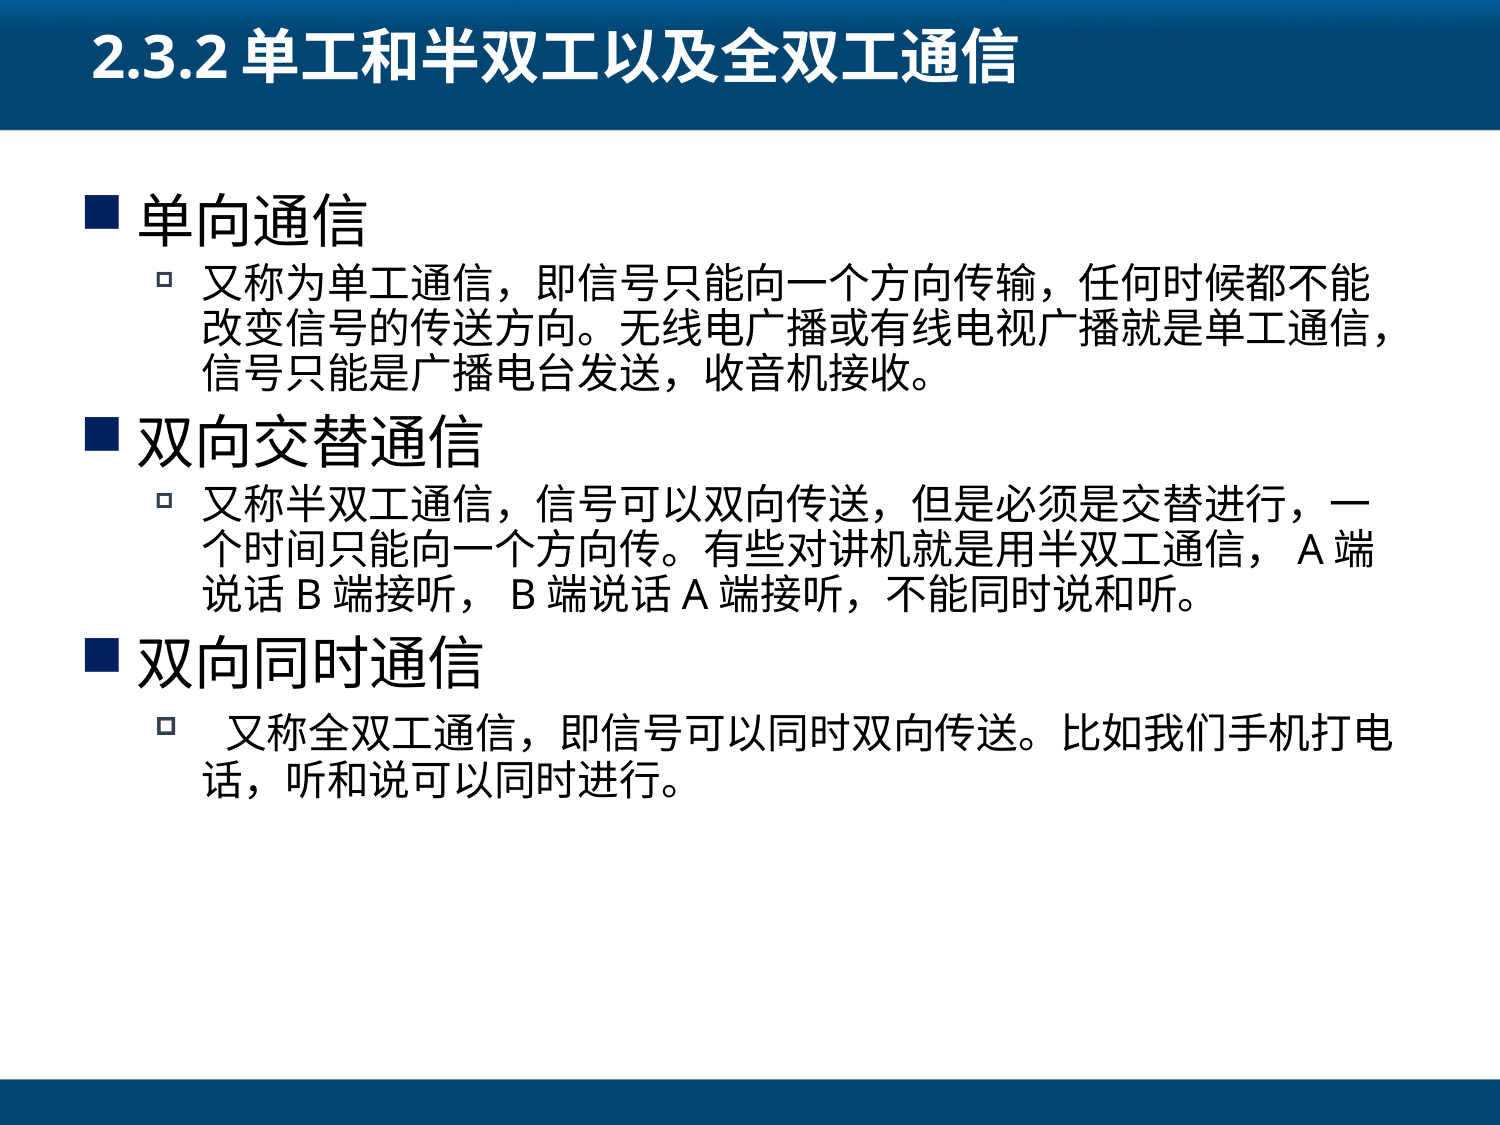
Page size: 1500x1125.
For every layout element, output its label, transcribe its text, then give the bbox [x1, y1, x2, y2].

list 单向通信 又称为单工通信，即信号只能向一个方向传输，任何时候都不能改变信号的传送方向。无线电广播或有线电视广播就是单工通信，信号只能是广播电台发送，收音机接收。 双向交替通信 又称半双工通信，信号可以双向传送，但是必须是交替进行，一个时间只能向一个方向传。有些对讲机就是用半双工通信，A端说话B端接听，B端说话A端接听，不能同时说和听。 双向同时通信 又称全双工通信，即信号可以同时双向传送。比如我们手机打电话，听和说可以同时进行。 [64, 184, 1415, 927]
title 2.3.2单工和半双工以及全双工通信 [76, 19, 1427, 100]
picture [0, 0, 1500, 1125]
